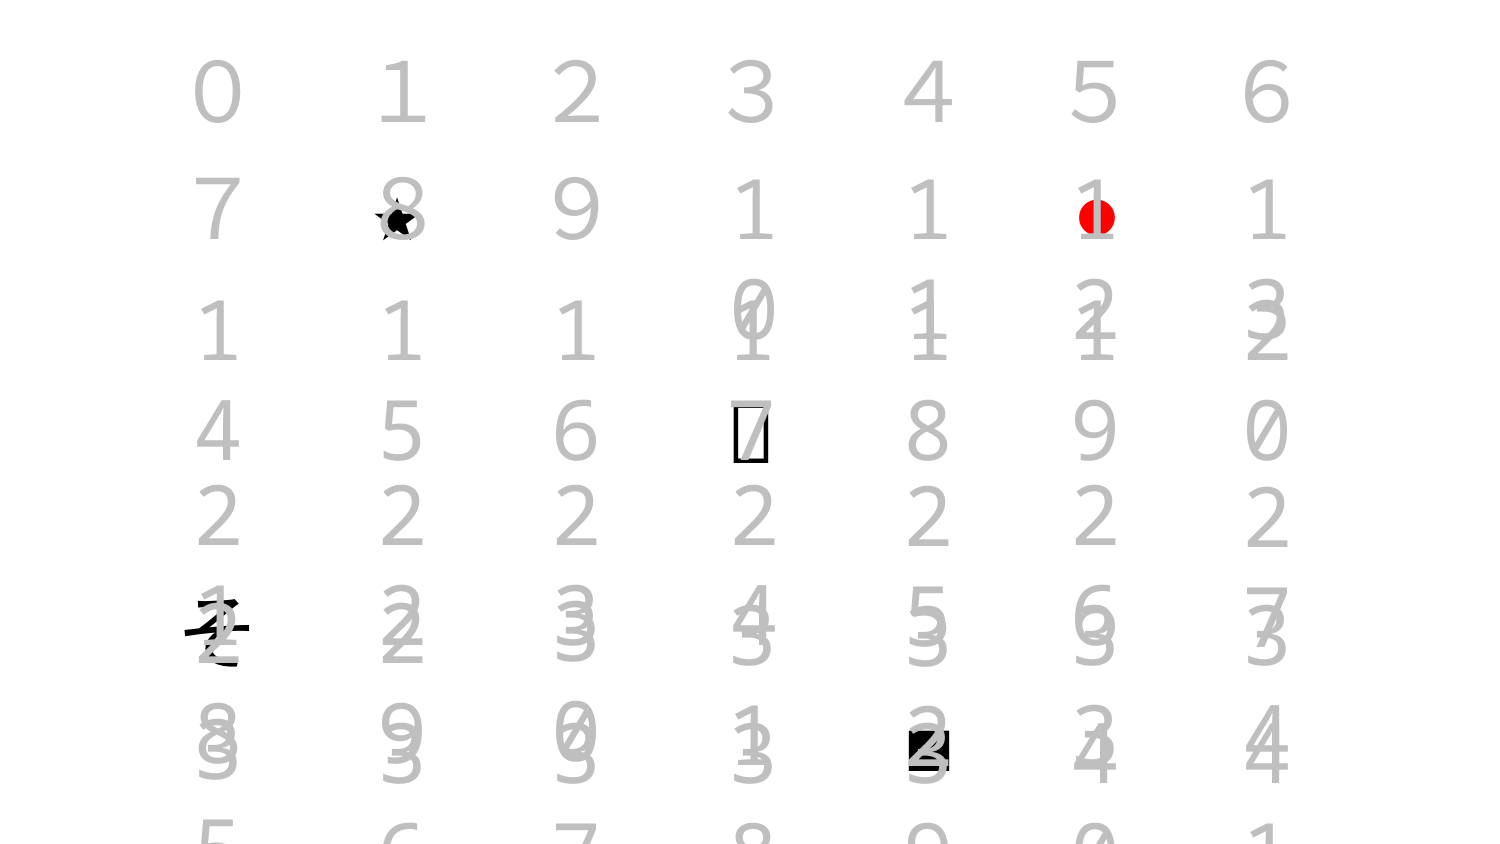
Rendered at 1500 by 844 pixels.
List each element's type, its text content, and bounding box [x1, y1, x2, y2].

text_box 18 [869, 269, 988, 388]
text_box ６ [1208, 32, 1327, 148]
text_box 12 [1036, 151, 1155, 267]
text_box １ [343, 32, 462, 151]
text_box 39 [869, 692, 988, 811]
text_box ２ [517, 32, 636, 151]
text_box 26 [1036, 454, 1155, 573]
text_box 16 [517, 269, 636, 388]
text_box ７ [159, 151, 278, 267]
text_box 30 [517, 574, 636, 690]
text_box 20 [1208, 269, 1327, 388]
text_box ９ [517, 151, 636, 267]
text_box ➕ [671, 362, 832, 497]
text_box ４ [869, 32, 988, 151]
text_box 13 [1208, 148, 1327, 267]
text_box 32 [869, 576, 988, 692]
text_box 24 [695, 454, 814, 573]
text_box 34 [1208, 575, 1327, 692]
text_box ５ [1036, 32, 1155, 151]
text_box 10 [695, 148, 814, 267]
text_box 14 [159, 269, 278, 388]
text_box 19 [1036, 269, 1155, 388]
text_box 22 [343, 454, 462, 573]
text_box 40 [1036, 692, 1155, 811]
text_box 37 [517, 692, 636, 811]
text_box ８ [343, 151, 462, 267]
text_box 28 [159, 573, 278, 689]
text_box 27 [1208, 457, 1327, 575]
text_box 11 [869, 151, 988, 267]
text_box 38 [694, 692, 813, 811]
text_box 15 [343, 269, 462, 388]
text_box 23 [517, 455, 636, 574]
text_box 31 [693, 574, 812, 693]
text_box 41 [1208, 692, 1327, 811]
text_box ★ [338, 150, 457, 269]
text_box ０ [159, 32, 278, 151]
text_box 35 [159, 689, 278, 808]
text_box 29 [343, 573, 462, 691]
text_box 17 [692, 269, 811, 388]
text_box ３ [693, 32, 812, 151]
text_box 25 [869, 456, 988, 575]
text_box 33 [1036, 574, 1155, 692]
text_box 36 [343, 692, 462, 811]
text_box 21 [159, 454, 278, 573]
